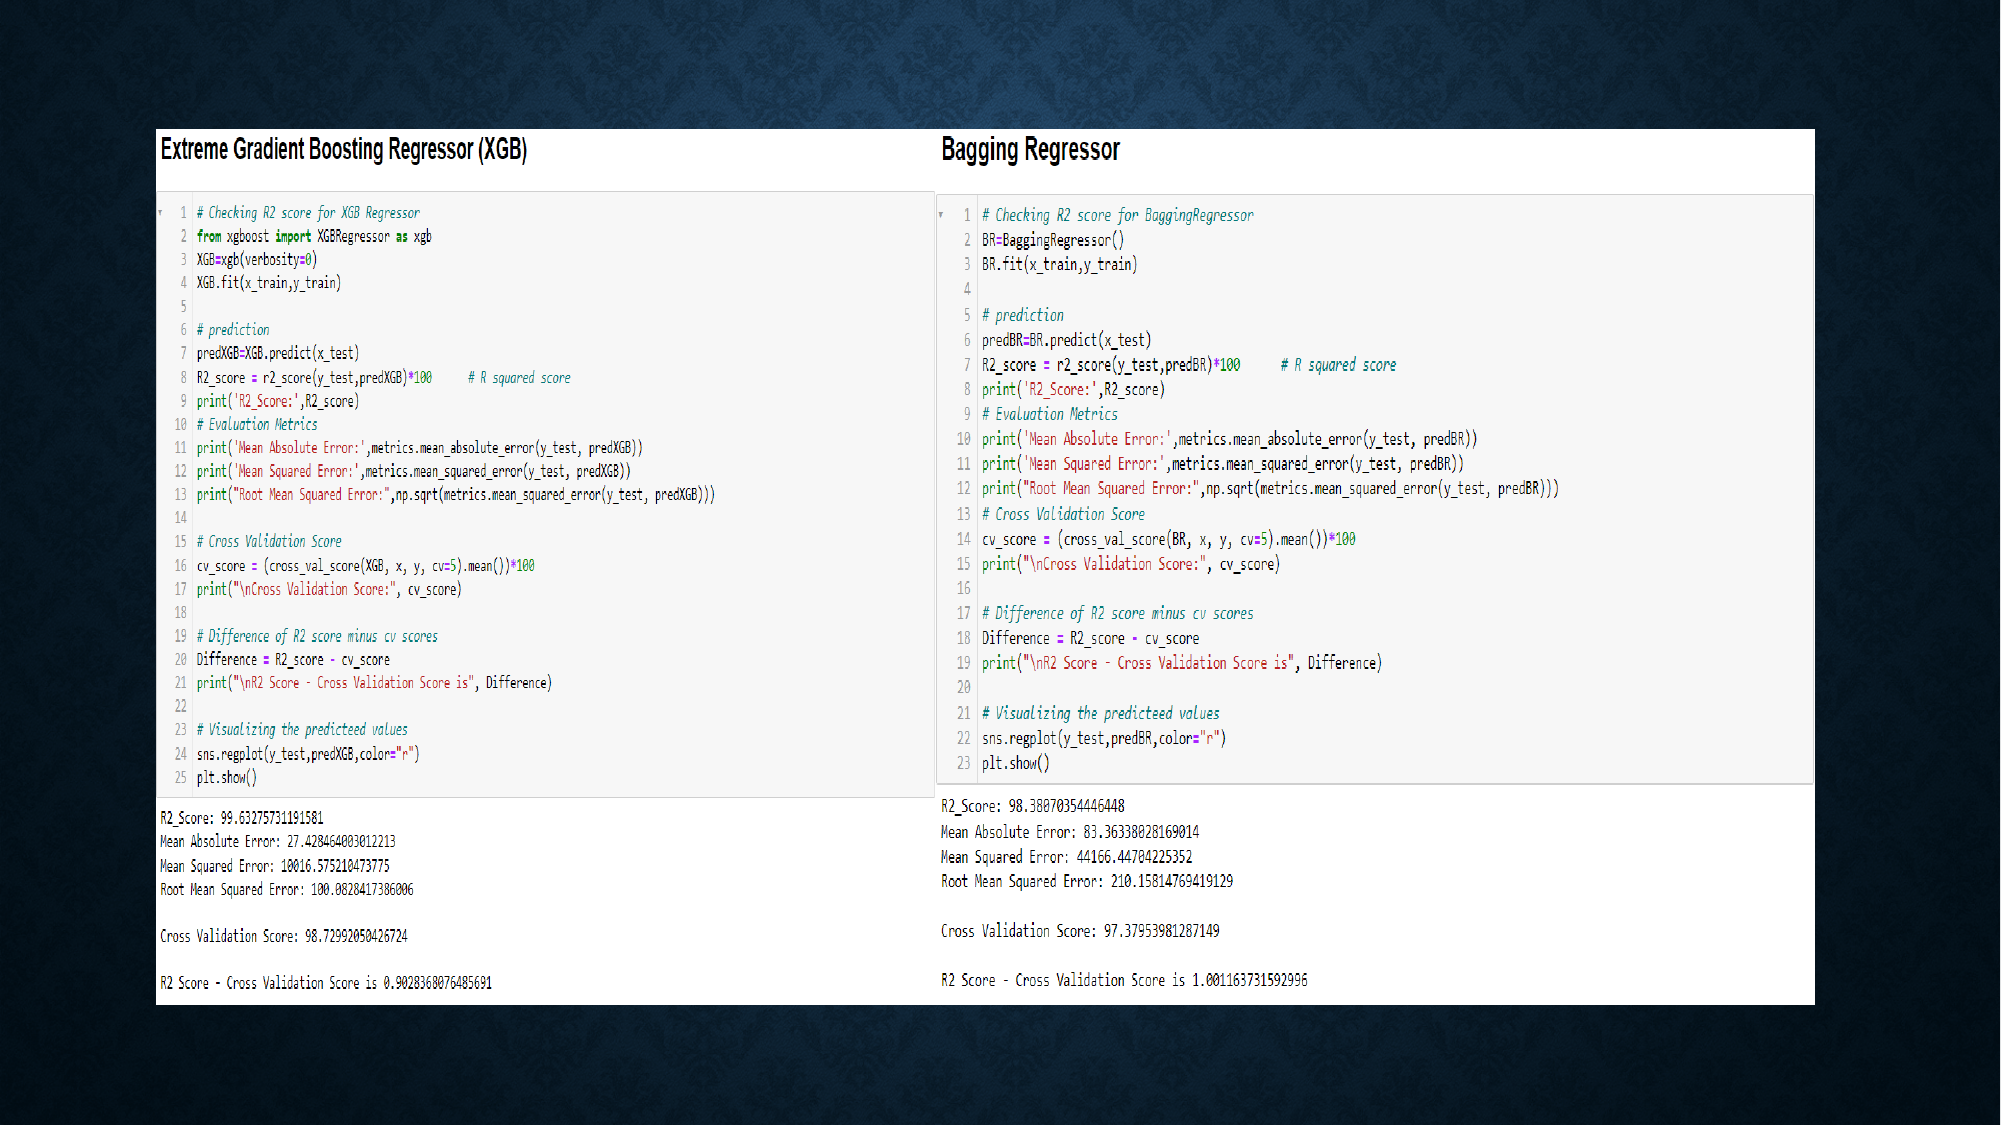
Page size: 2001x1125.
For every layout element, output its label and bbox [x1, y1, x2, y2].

picture [155, 129, 1816, 1006]
